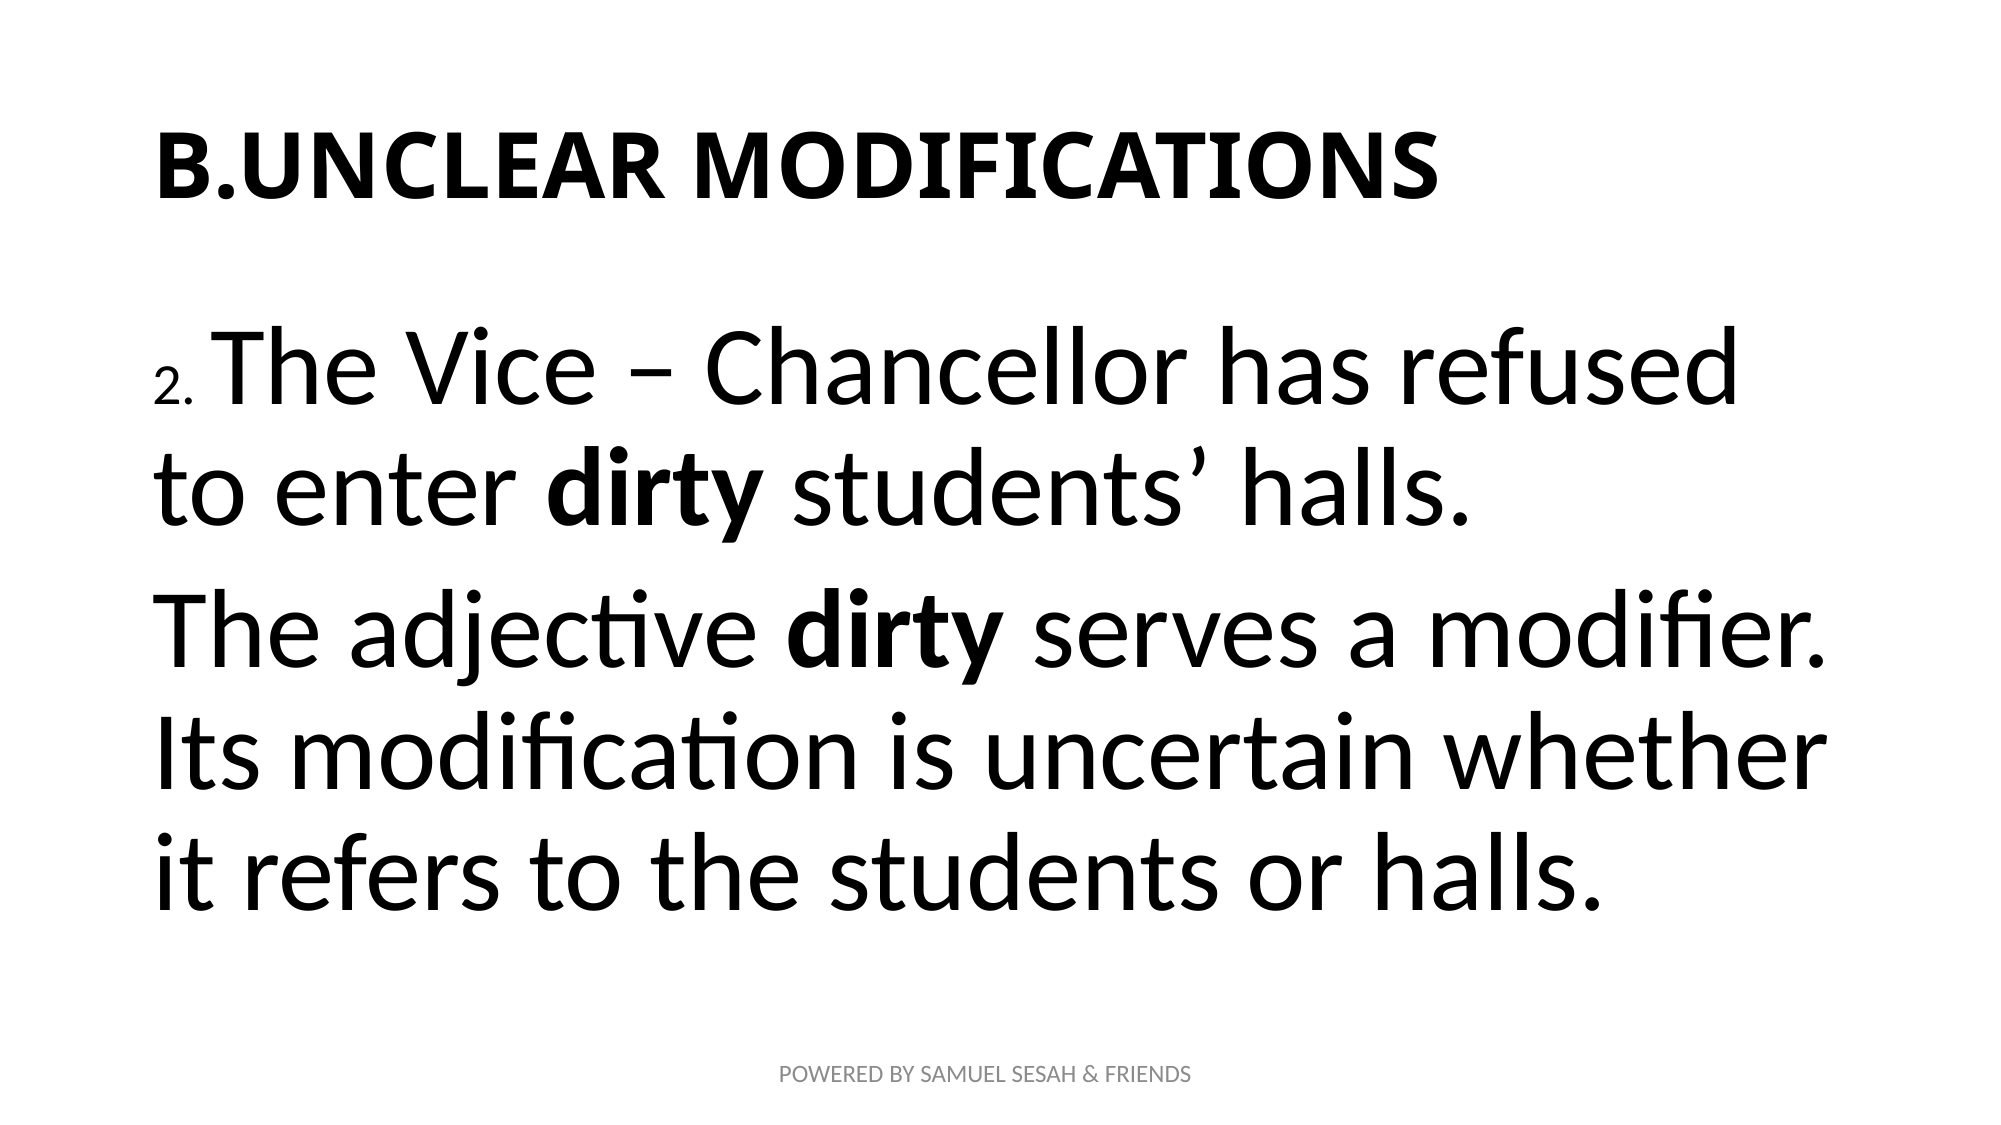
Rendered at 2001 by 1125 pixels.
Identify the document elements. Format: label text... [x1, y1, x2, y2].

footer POWERED BY SAMUEL SESAH & FRIENDS [662, 1042, 1338, 1103]
list 2. The Vice – Chancellor has refused to enter dirty students’ halls. The adjective dirty serves a modifier. Its modification is uncertain whether it refers to the students or halls. [137, 299, 1863, 1014]
title B.UNCLEAR MODIFICATIONS [137, 59, 1863, 278]
